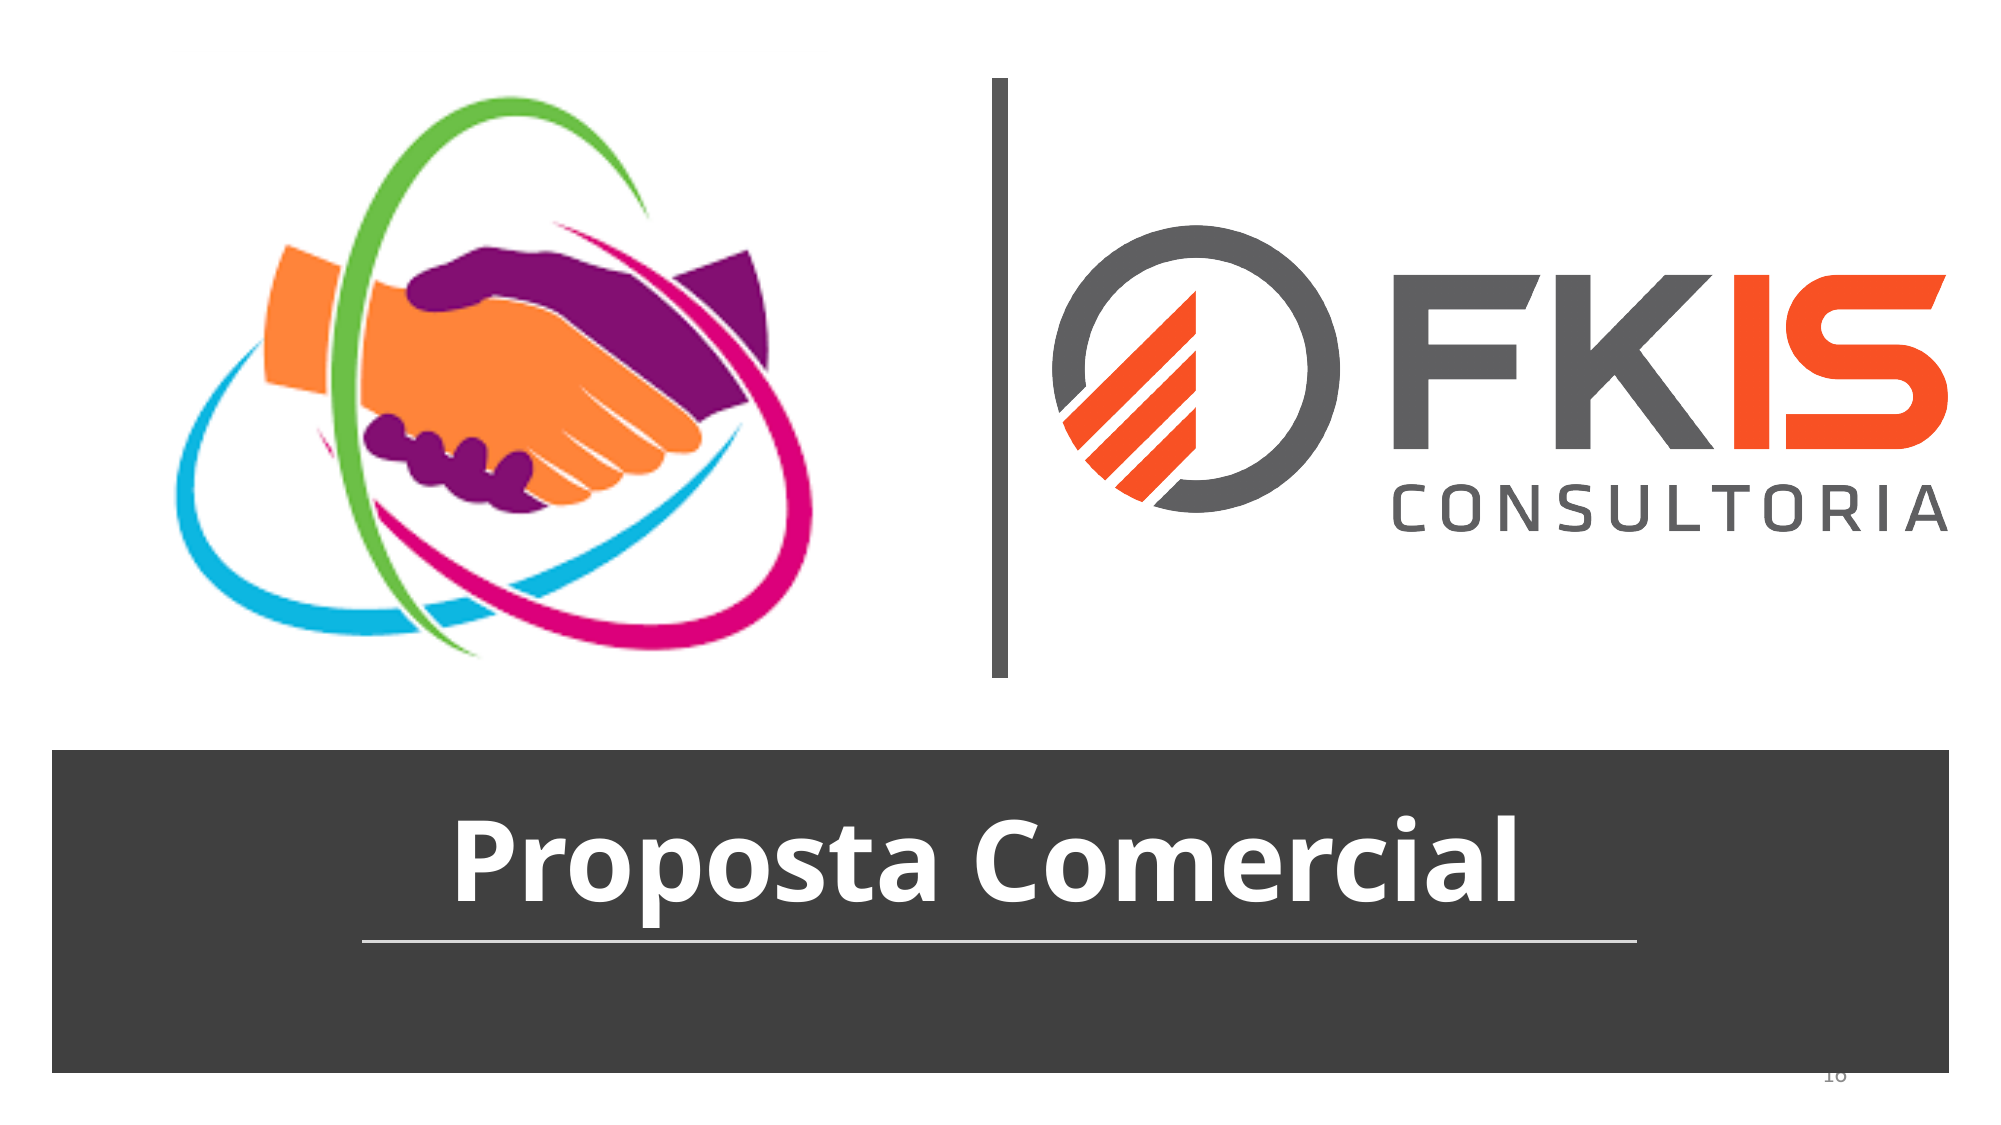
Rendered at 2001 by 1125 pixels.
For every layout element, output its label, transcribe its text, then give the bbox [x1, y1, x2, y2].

text_box [61, 759, 1939, 1064]
picture [172, 50, 828, 707]
picture [1052, 225, 1948, 532]
text_box Proposta Comercial [86, 780, 1914, 933]
slide_number 16 [1412, 1042, 1863, 1103]
